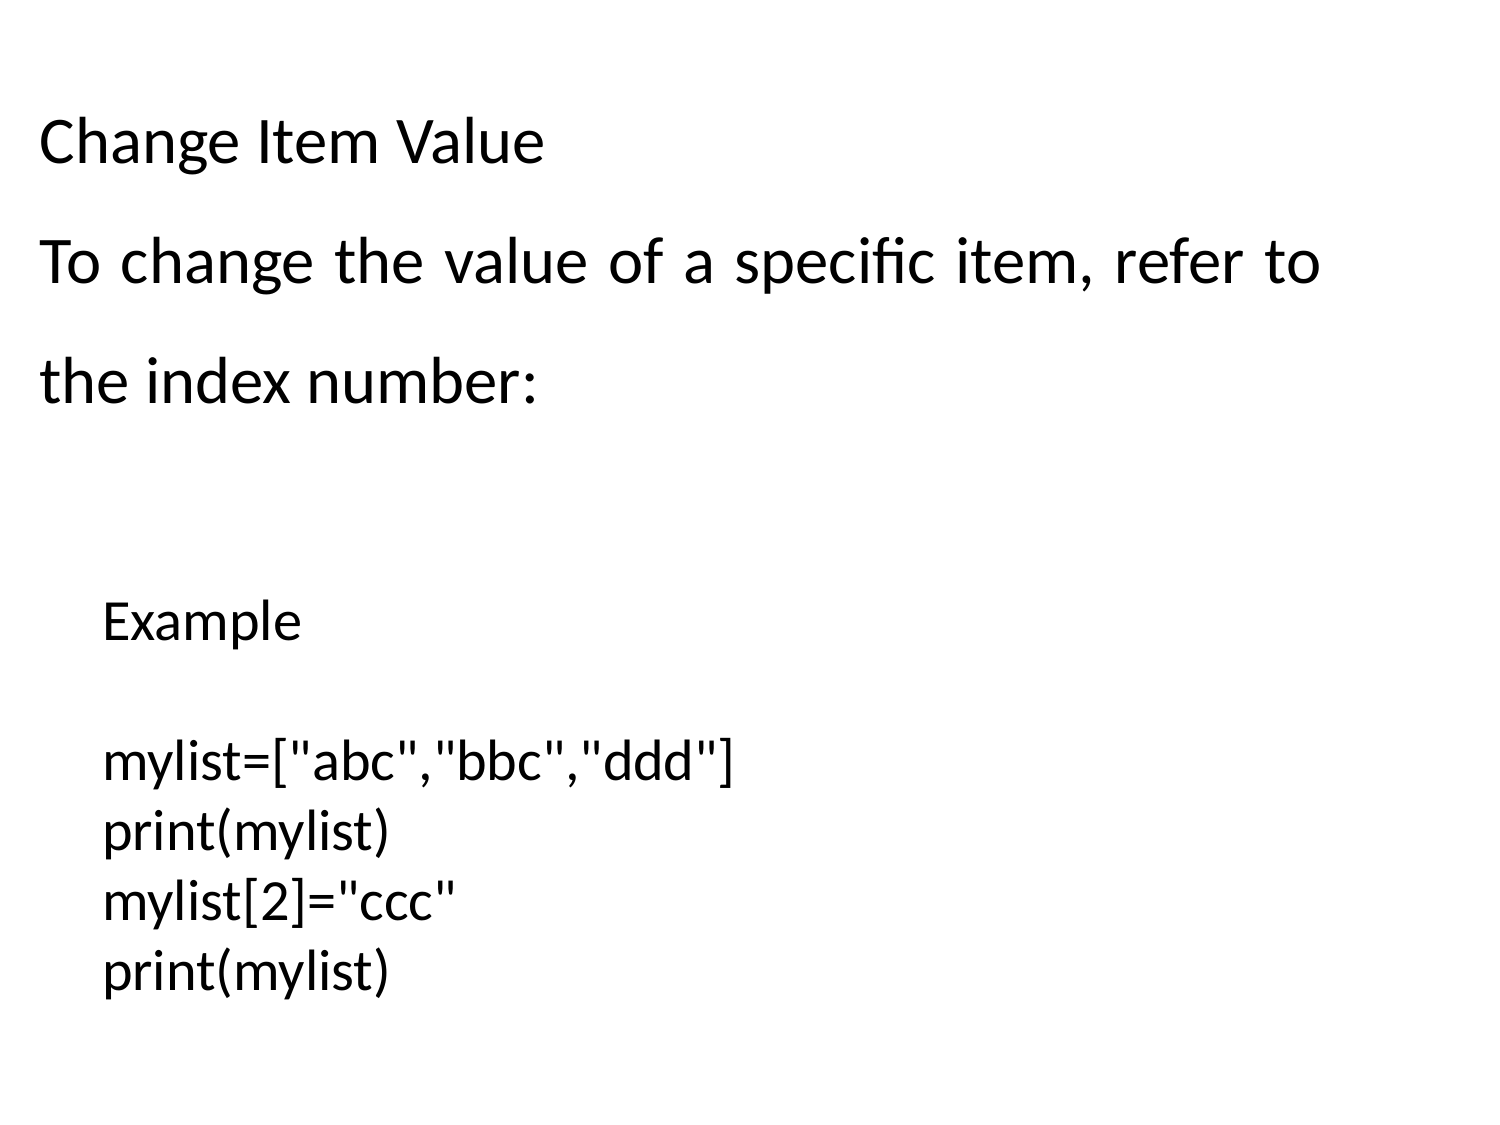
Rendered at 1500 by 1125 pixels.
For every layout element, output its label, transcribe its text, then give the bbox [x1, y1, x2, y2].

text_box Change Item Value To change the value of a specific item, refer to the index number: [24, 50, 1338, 425]
text_box Example mylist=["abc","bbc","ddd"] print(mylist) mylist[2]="ccc" print(mylist) [87, 574, 1163, 1010]
